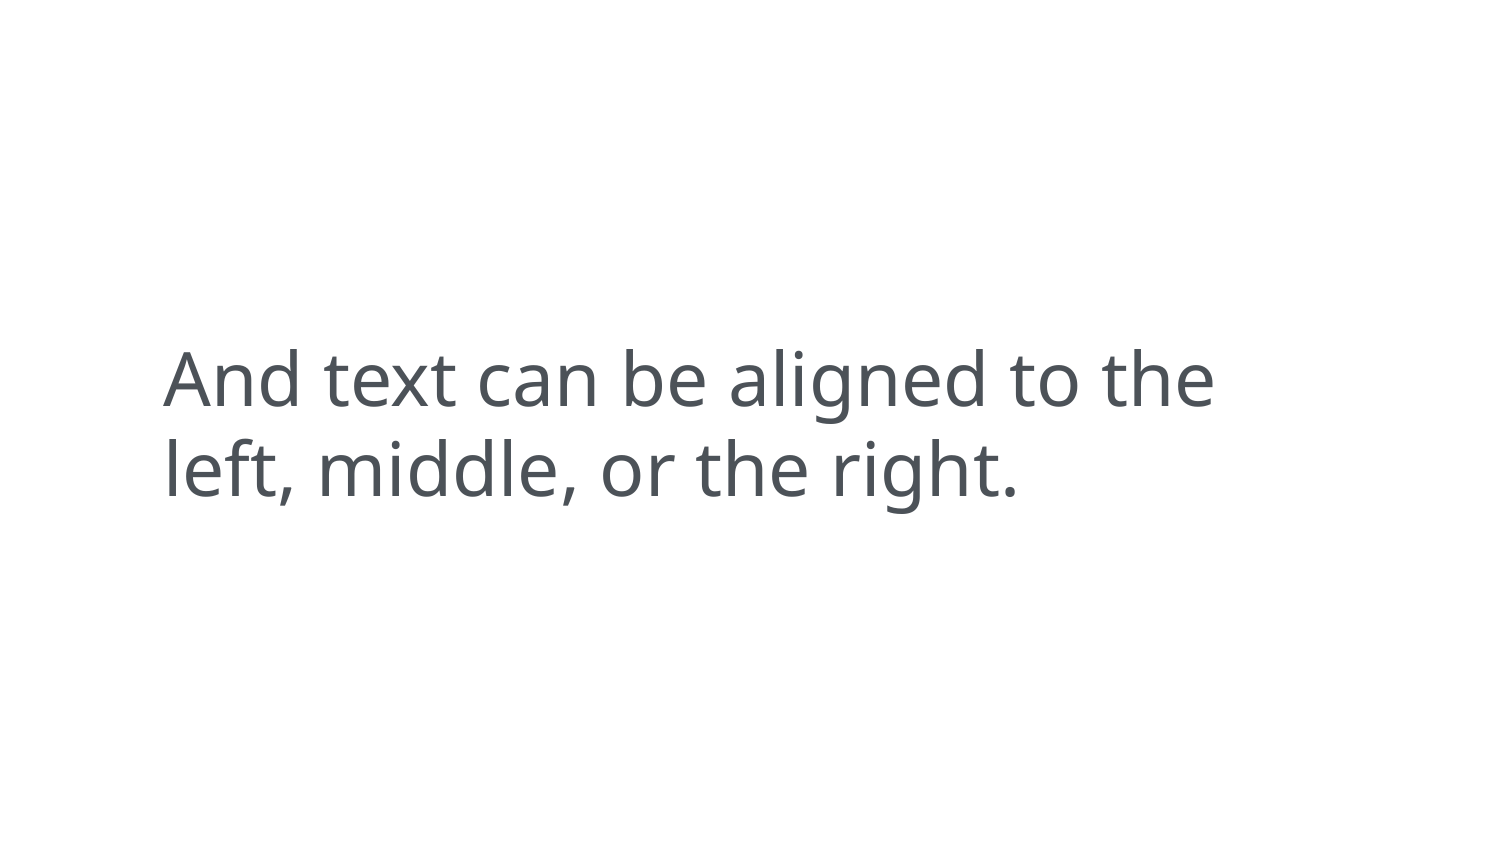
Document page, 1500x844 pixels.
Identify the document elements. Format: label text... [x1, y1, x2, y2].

text_box And text can be aligned to the left, middle, or the right. [148, 190, 1352, 654]
